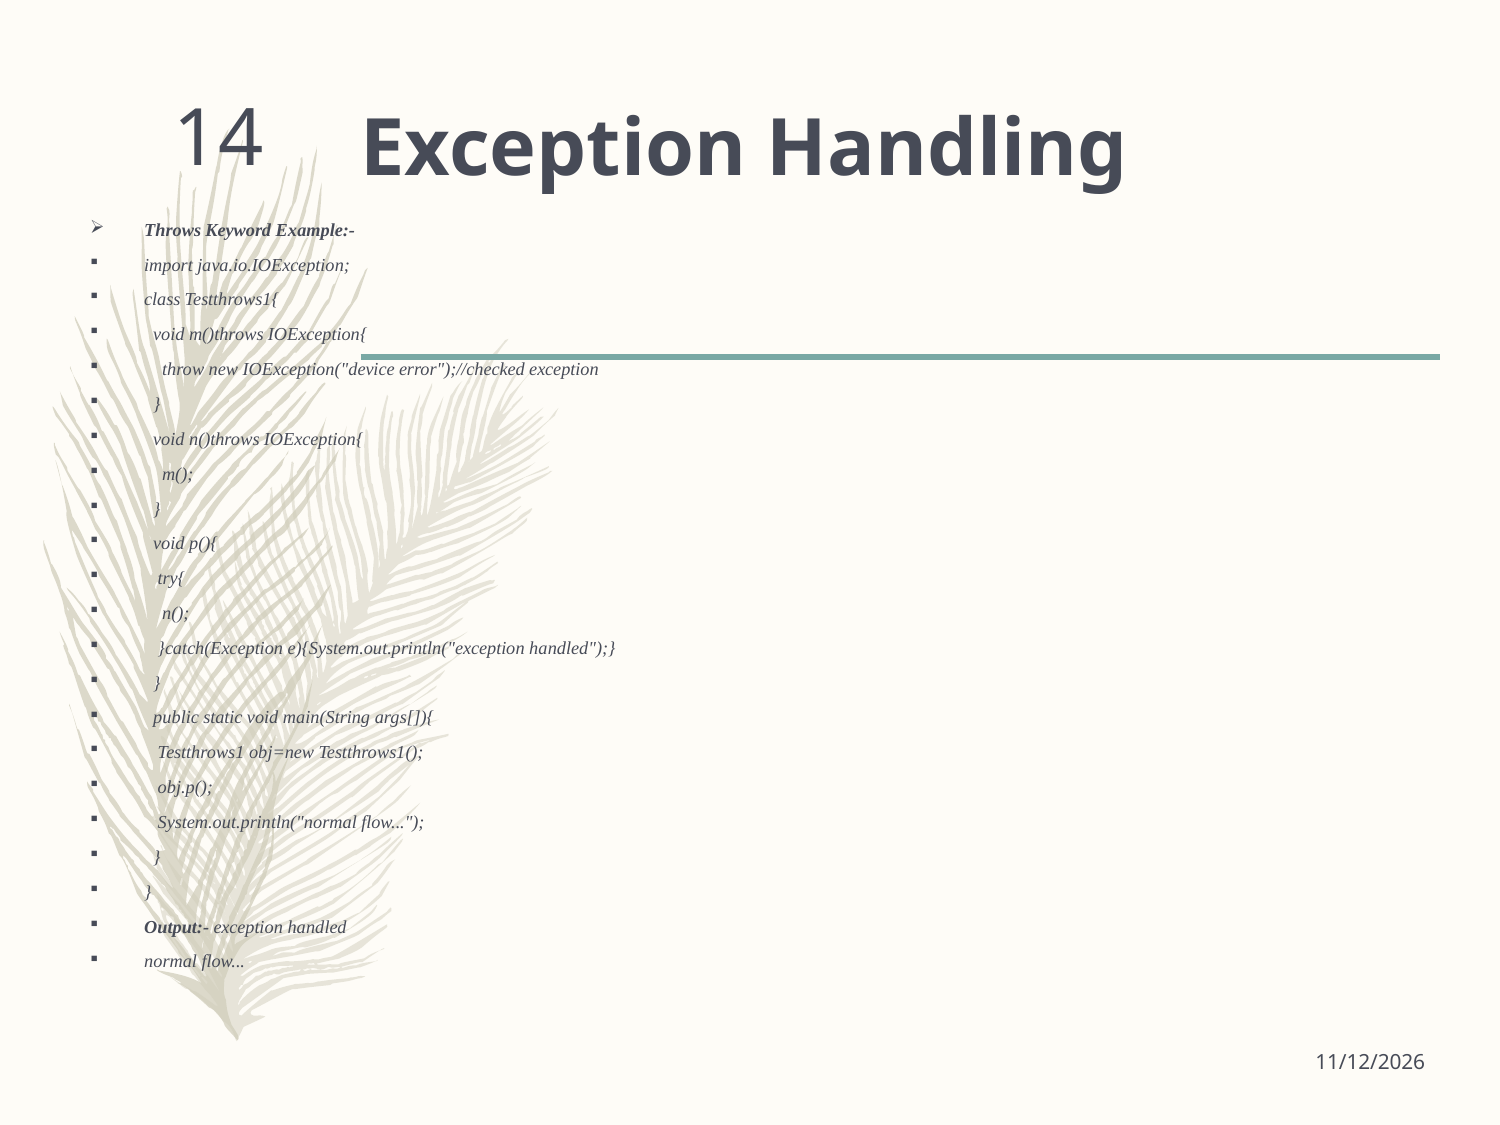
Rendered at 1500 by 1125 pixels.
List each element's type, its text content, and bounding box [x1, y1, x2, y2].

list Throws Keyword Example:- import java.io.IOException; class Testthrows1{ void m()throws IOException{ throw new IOException("device error");//checked exception } void n()throws IOException{ m(); } void p(){ try{ n(); }catch(Exception e){System.out.println("exception handled");} } public static void main(String args[]){ Testthrows1 obj=new Testthrows1(); obj.p(); System.out.println("normal flow..."); } } Output:- exception handled normal flow... [75, 208, 1425, 988]
slide_number 14 [46, 102, 279, 203]
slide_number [1102, 1032, 1440, 1093]
title Exception Handling [345, 93, 1440, 350]
